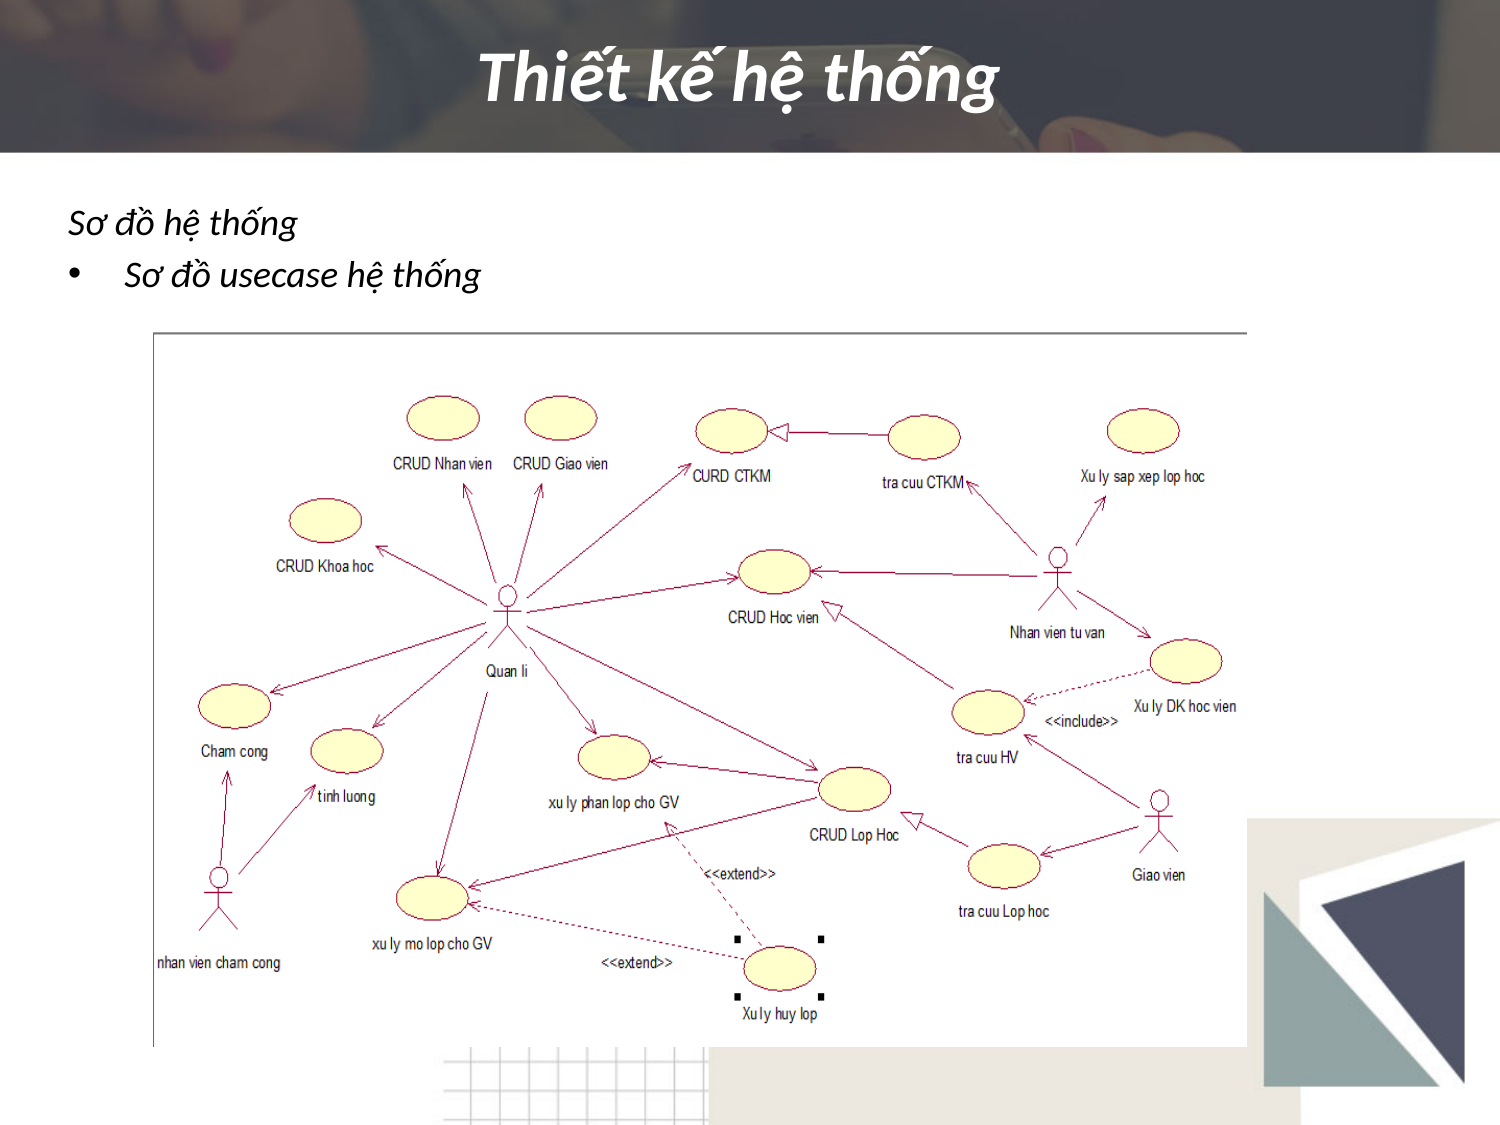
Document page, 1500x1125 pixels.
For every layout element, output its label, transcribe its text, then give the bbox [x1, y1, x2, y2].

picture [0, 0, 1500, 1125]
list Sơ đồ hệ thống Sơ đồ usecase hệ thống [53, 190, 1471, 1047]
title Thiết kế hệ thống [53, 7, 1425, 139]
